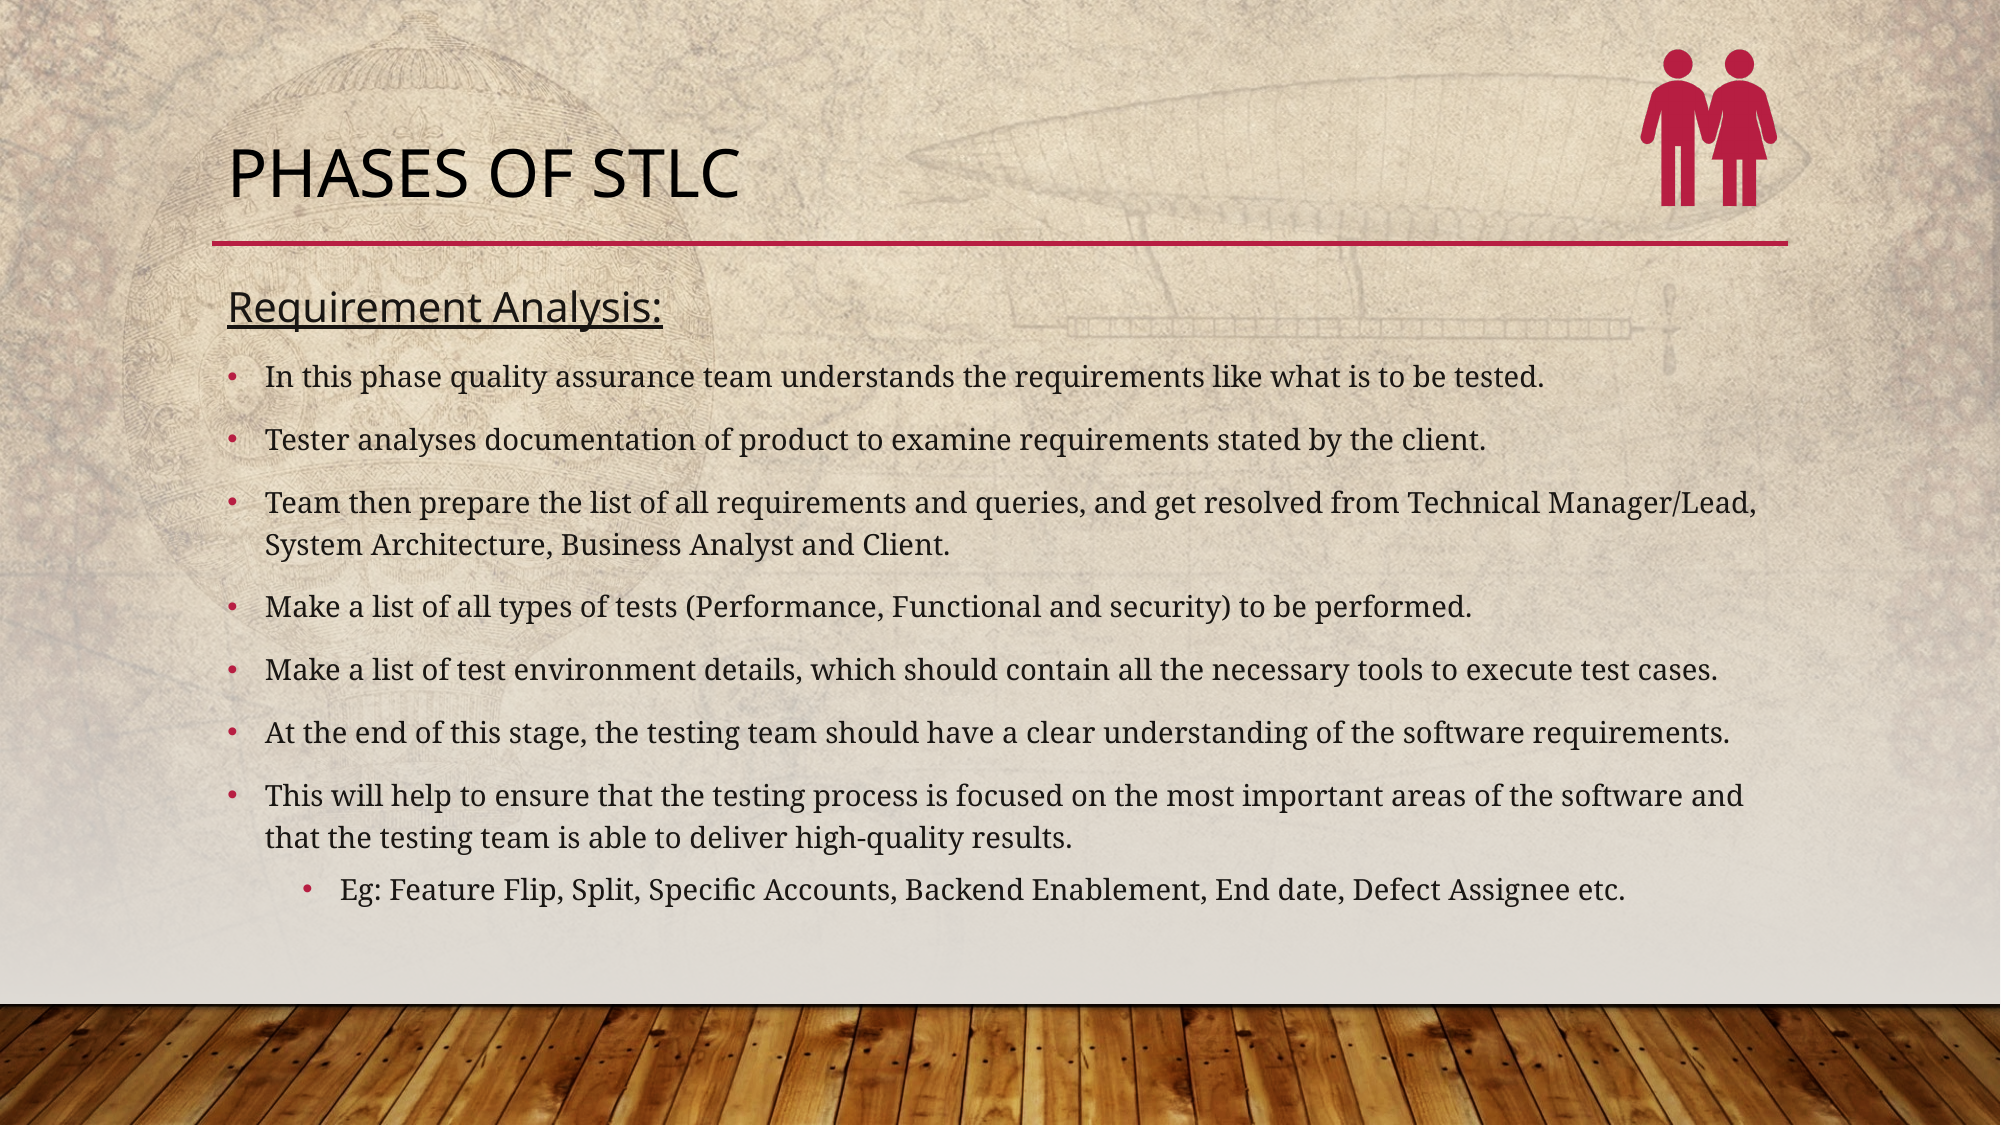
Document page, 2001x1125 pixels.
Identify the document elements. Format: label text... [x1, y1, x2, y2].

title Phases Of STLC [212, 131, 1788, 263]
list Requirement Analysis: In this phase quality assurance team understands the requirements like what is to be tested. Tester analyses documentation of product to examine requirements stated by the client. Team then prepare the list of all requirements and queries, and get resolved from Technical Manager/Lead, System Architecture, Business Analyst and Client. Make a list of all types of tests (Performance, Functional and security) to be performed. Make a list of test environment details, which should contain all the necessary tools to execute test cases. At the end of this stage, the testing team should have a clear understanding of the software requirements. This will help to ensure that the testing process is focused on the most important areas of the software and that the testing team is able to deliver high-quality results. Eg: Feature Flip, Split, Specific Accounts, Backend Enablement, End date, Defect Assignee etc. [212, 263, 1788, 1004]
picture [1616, 35, 1801, 220]
picture [0, 1004, 2000, 1125]
